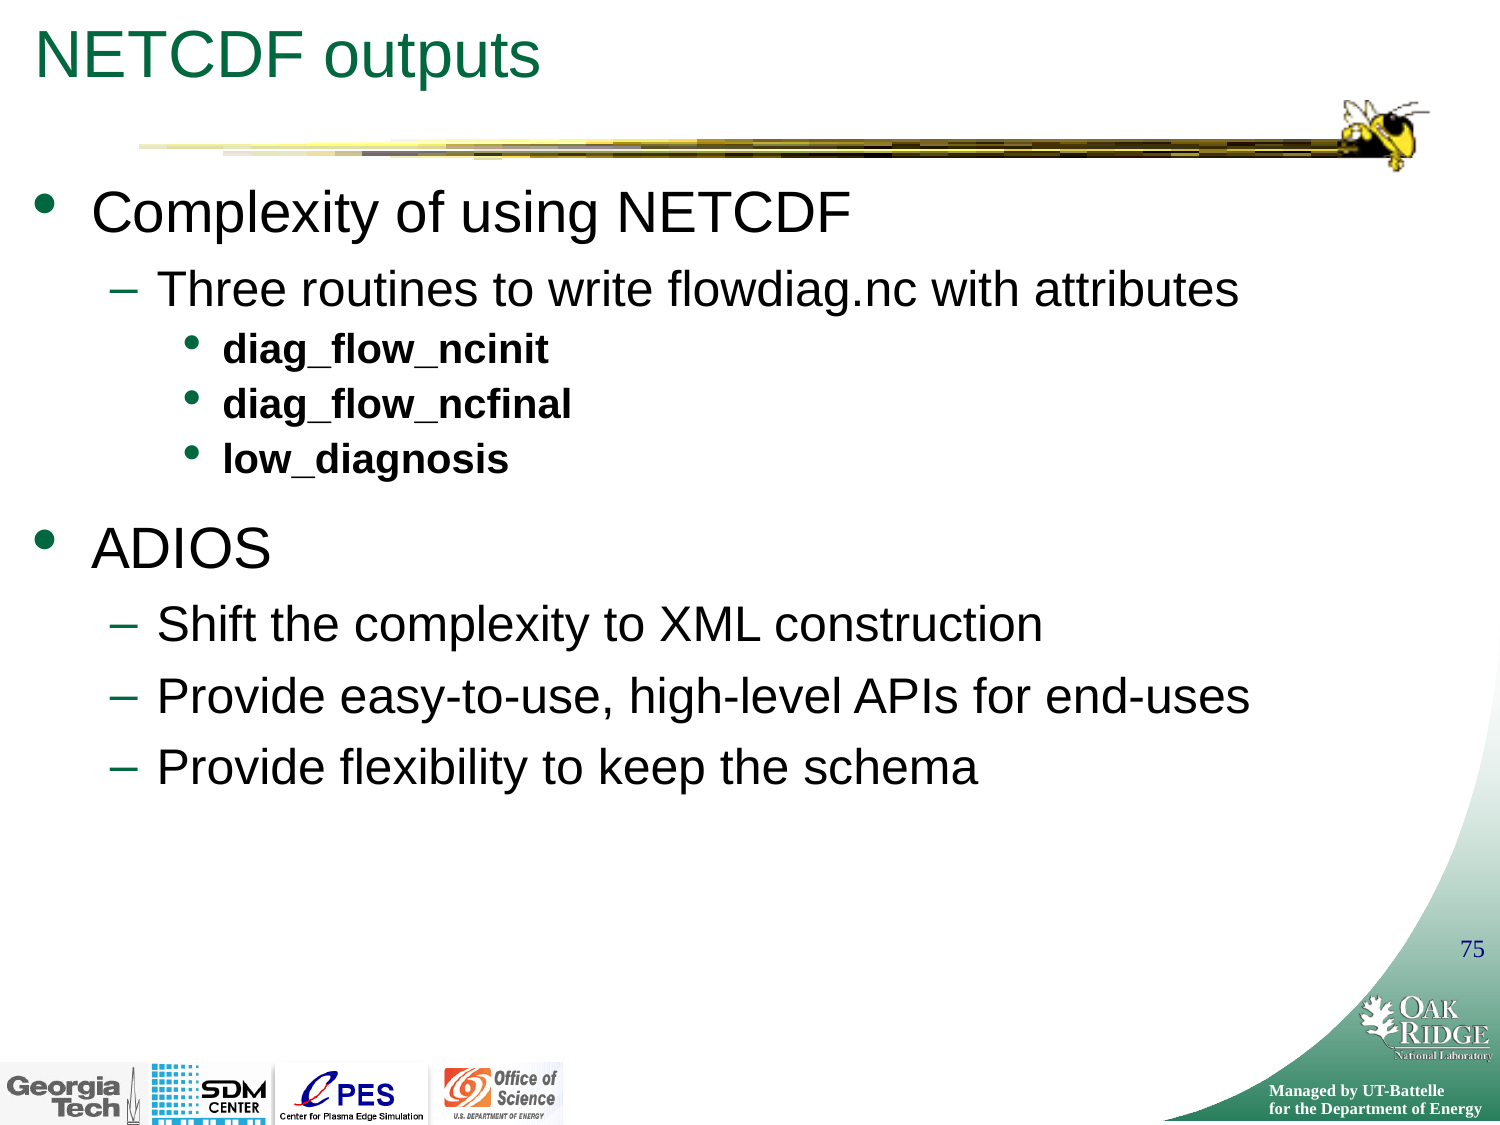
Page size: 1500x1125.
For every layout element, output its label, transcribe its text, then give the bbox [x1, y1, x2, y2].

picture [437, 1062, 563, 1125]
title NETCDF outputs [19, 1, 1460, 113]
picture [112, 113, 1433, 175]
picture [275, 1062, 428, 1125]
picture [1350, 987, 1500, 1066]
picture [150, 1062, 271, 1125]
list Complexity of using NETCDF Three routines to write flowdiag.nc with attributes diag_flow_ncinit diag_flow_ncfinal low_diagnosis ADIOS Shift the complexity to XML construction Provide easy-to-use, high-level APIs for end-uses Provide flexibility to keep the schema [19, 174, 1370, 1013]
picture [0, 1062, 149, 1125]
